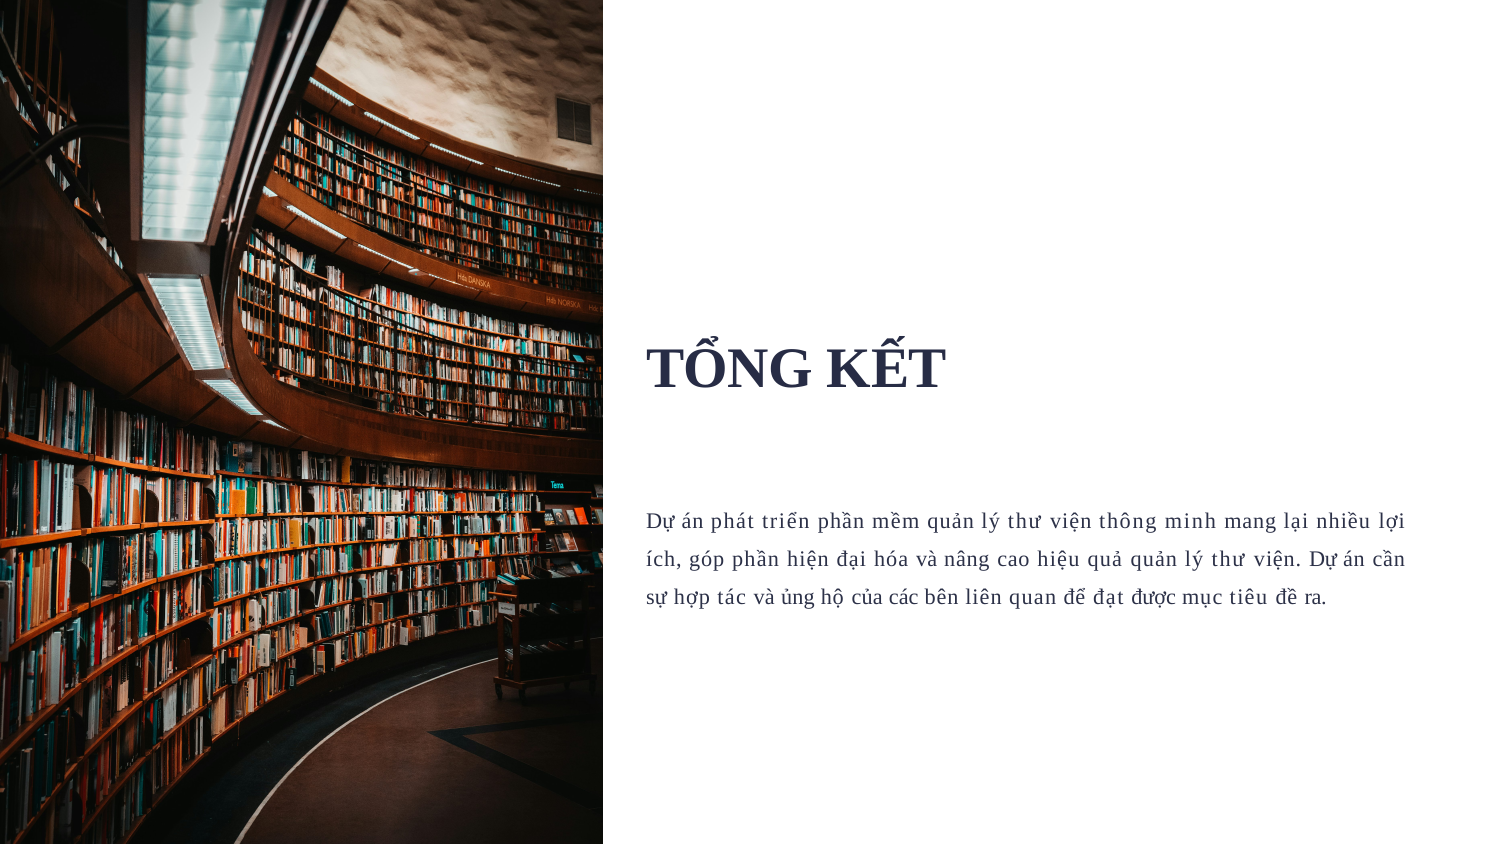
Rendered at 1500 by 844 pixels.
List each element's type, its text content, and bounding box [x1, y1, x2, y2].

text_box Dự án phát triển phần mềm quản lý thư viện thông minh mang lại nhiều lợi ích, góp phần hiện đại hóa và nâng cao hiệu quả quản lý thư viện. Dự án cần sự hợp tác và ủng hộ của các bên liên quan để đạt được mục tiêu đề ra. [645, 493, 1407, 609]
picture [0, 0, 603, 844]
text_box TỔNG KẾT [644, 328, 979, 399]
